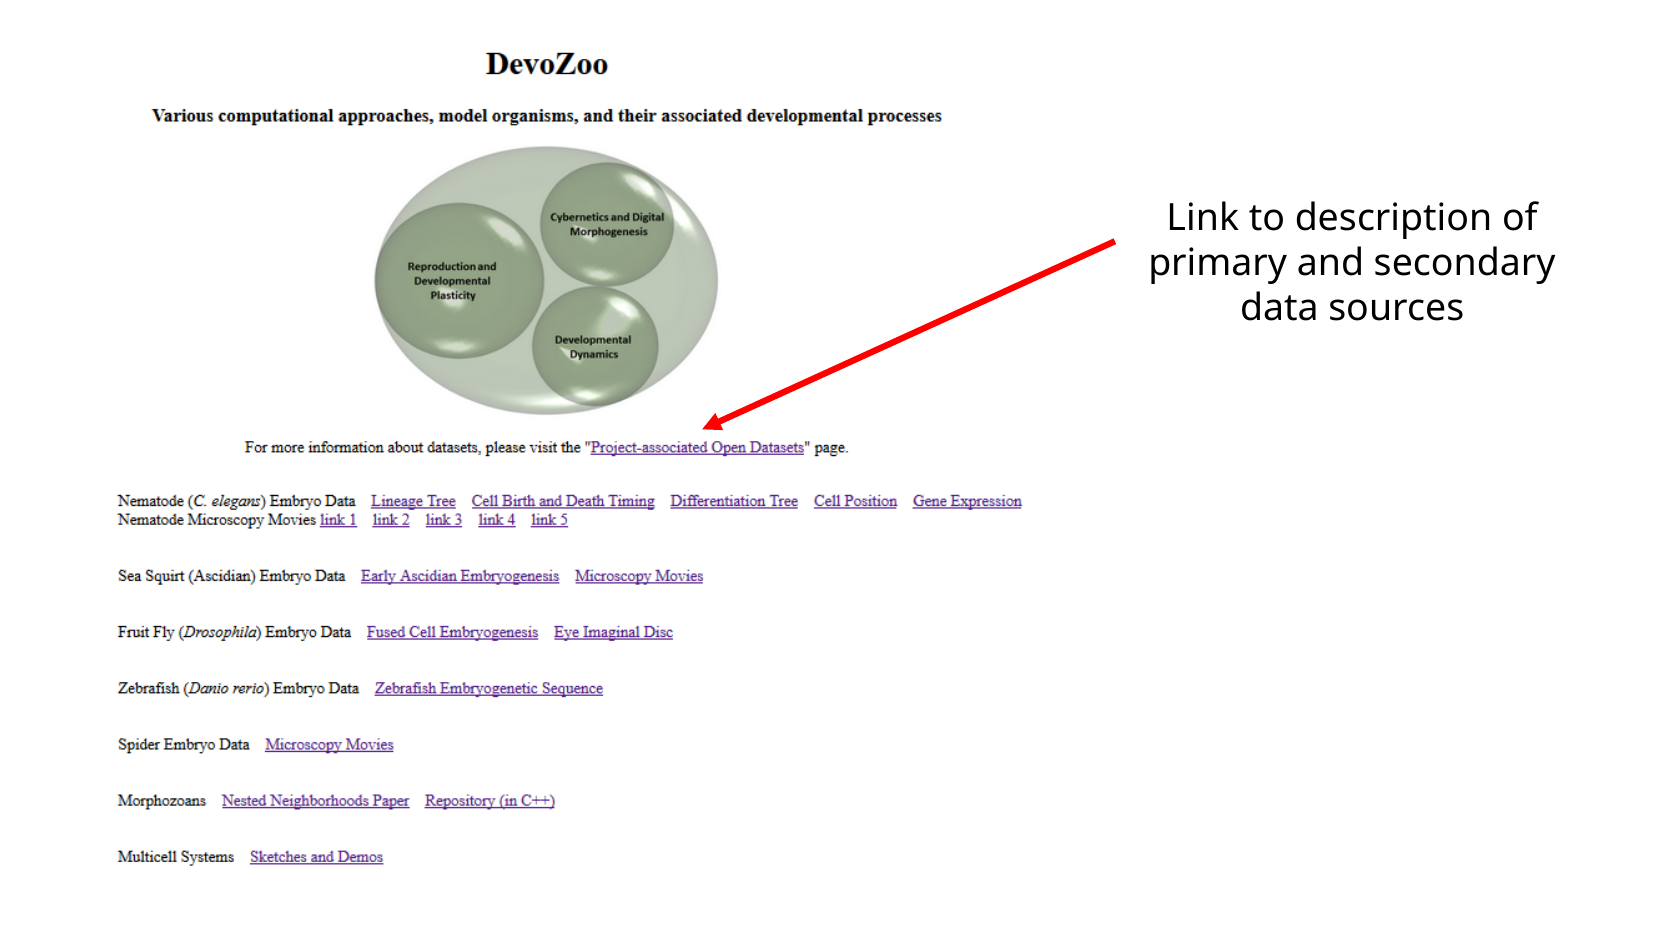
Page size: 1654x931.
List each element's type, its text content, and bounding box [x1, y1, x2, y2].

list Link to description of primary and secondary data sources [1106, 193, 1598, 300]
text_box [701, 240, 1116, 430]
picture [109, 38, 1046, 892]
